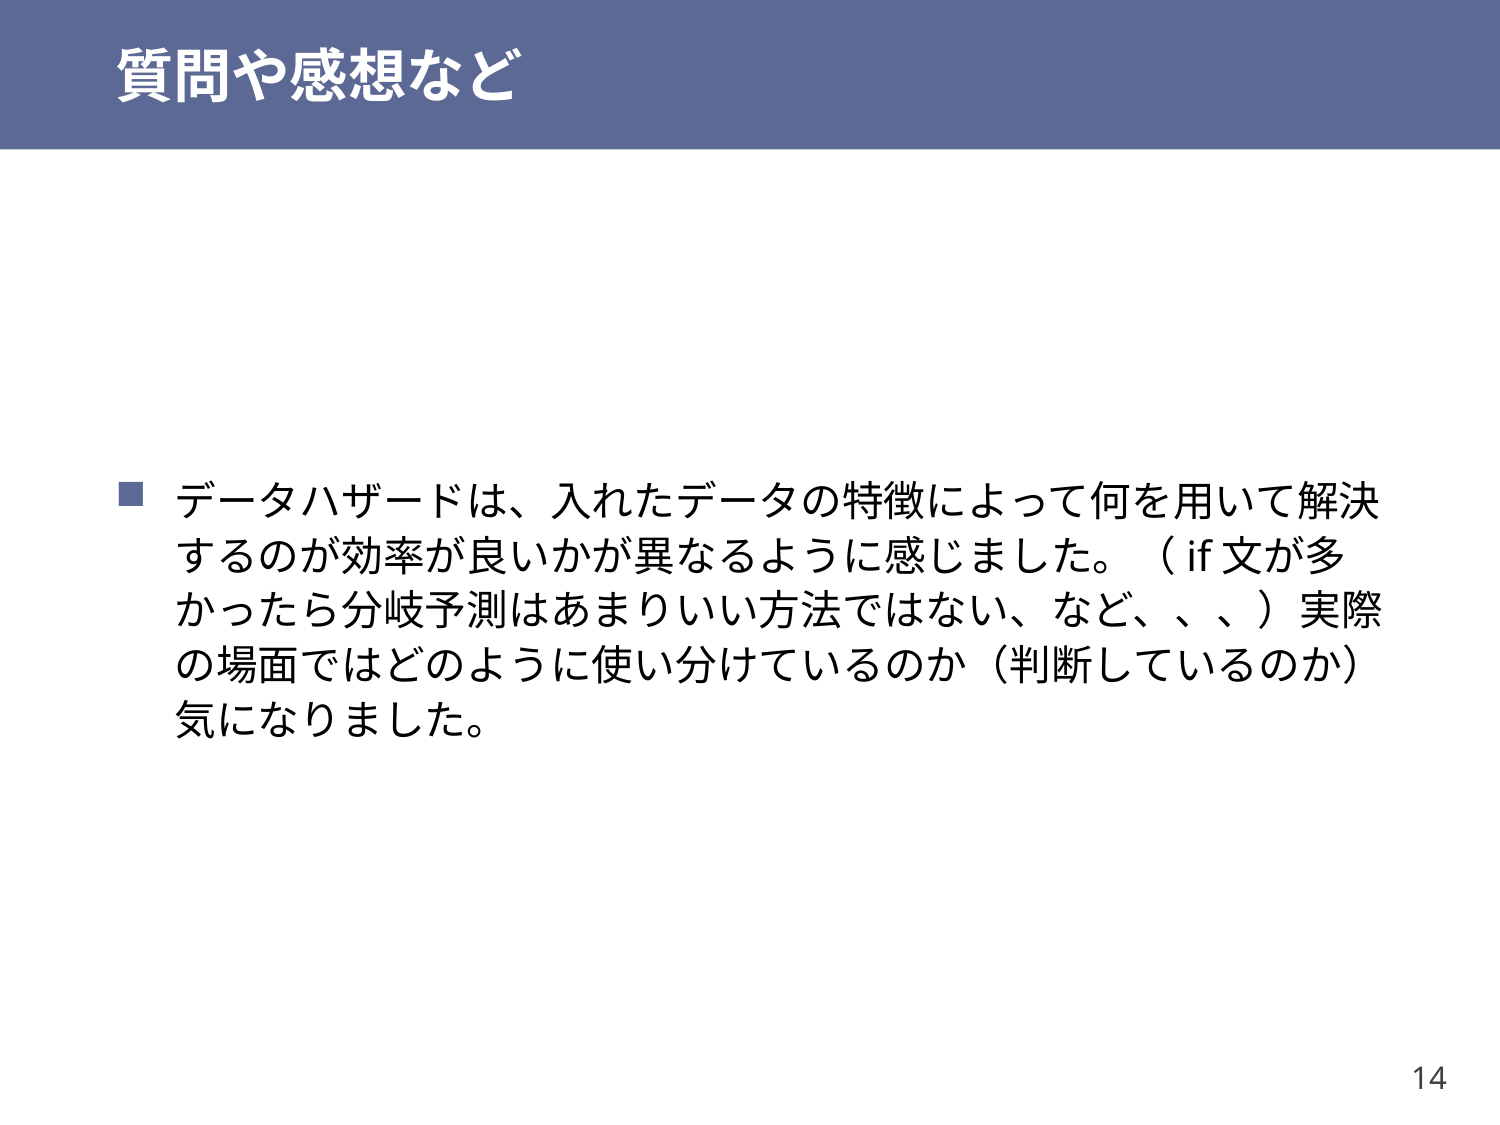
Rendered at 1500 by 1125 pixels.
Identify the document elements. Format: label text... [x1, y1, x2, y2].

title 質問や感想など [100, 0, 1500, 150]
list データハザードは、入れたデータの特徴によって何を用いて解決するのが効率が良いかが異なるように感じました。（if文が多かったら分岐予測はあまりいい方法ではない、など、、、）実際の場面ではどのように使い分けているのか（判断しているのか）気になりました。 [100, 178, 1400, 1036]
